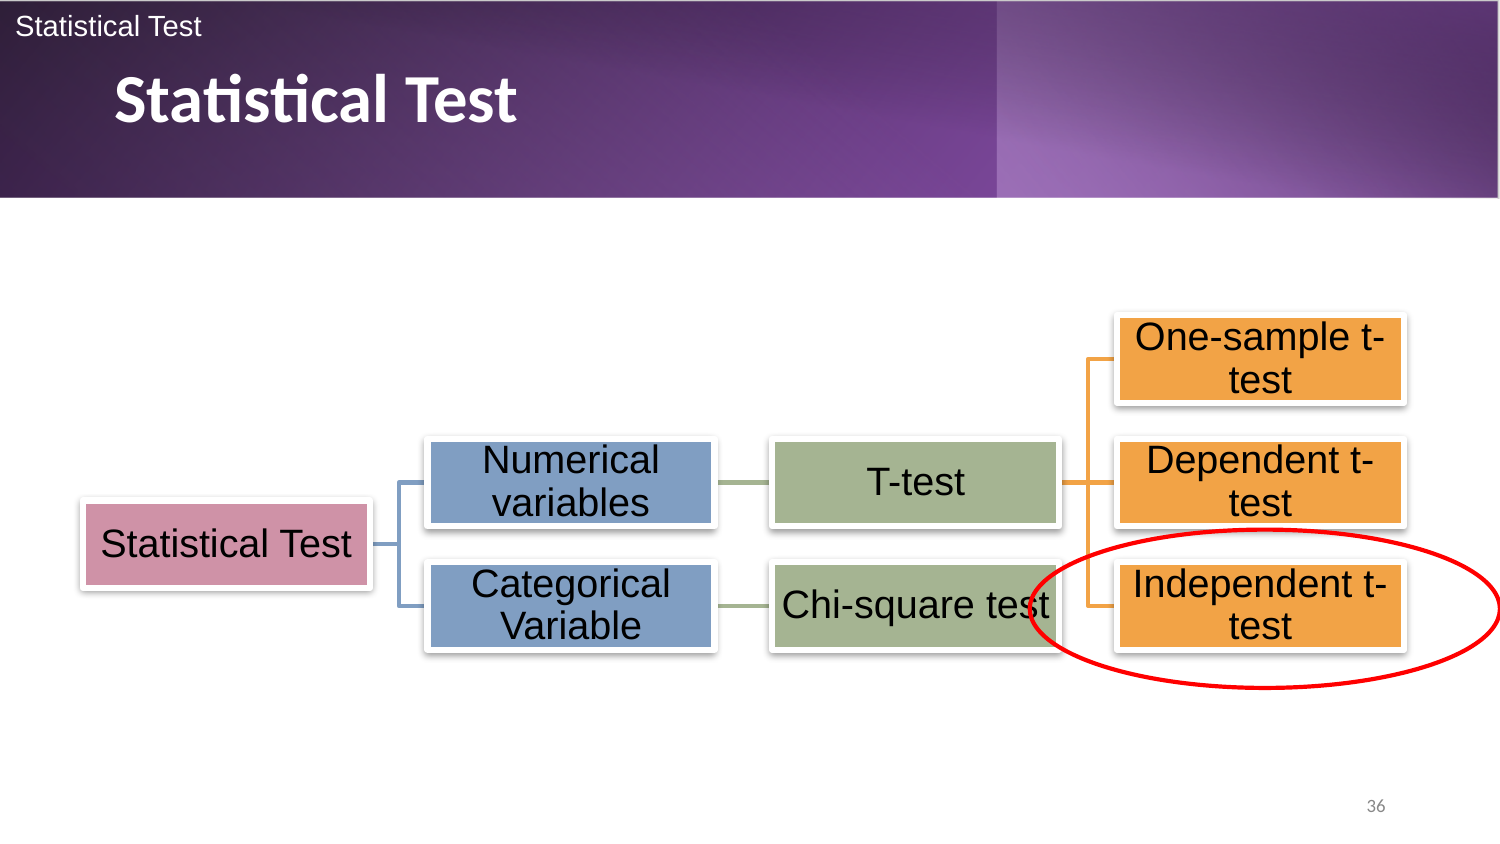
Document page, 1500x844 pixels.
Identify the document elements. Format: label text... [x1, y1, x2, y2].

slide_number 36 [1059, 782, 1397, 827]
text_box [1078, 546, 1500, 688]
picture [0, 0, 1500, 199]
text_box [82, 314, 1405, 650]
